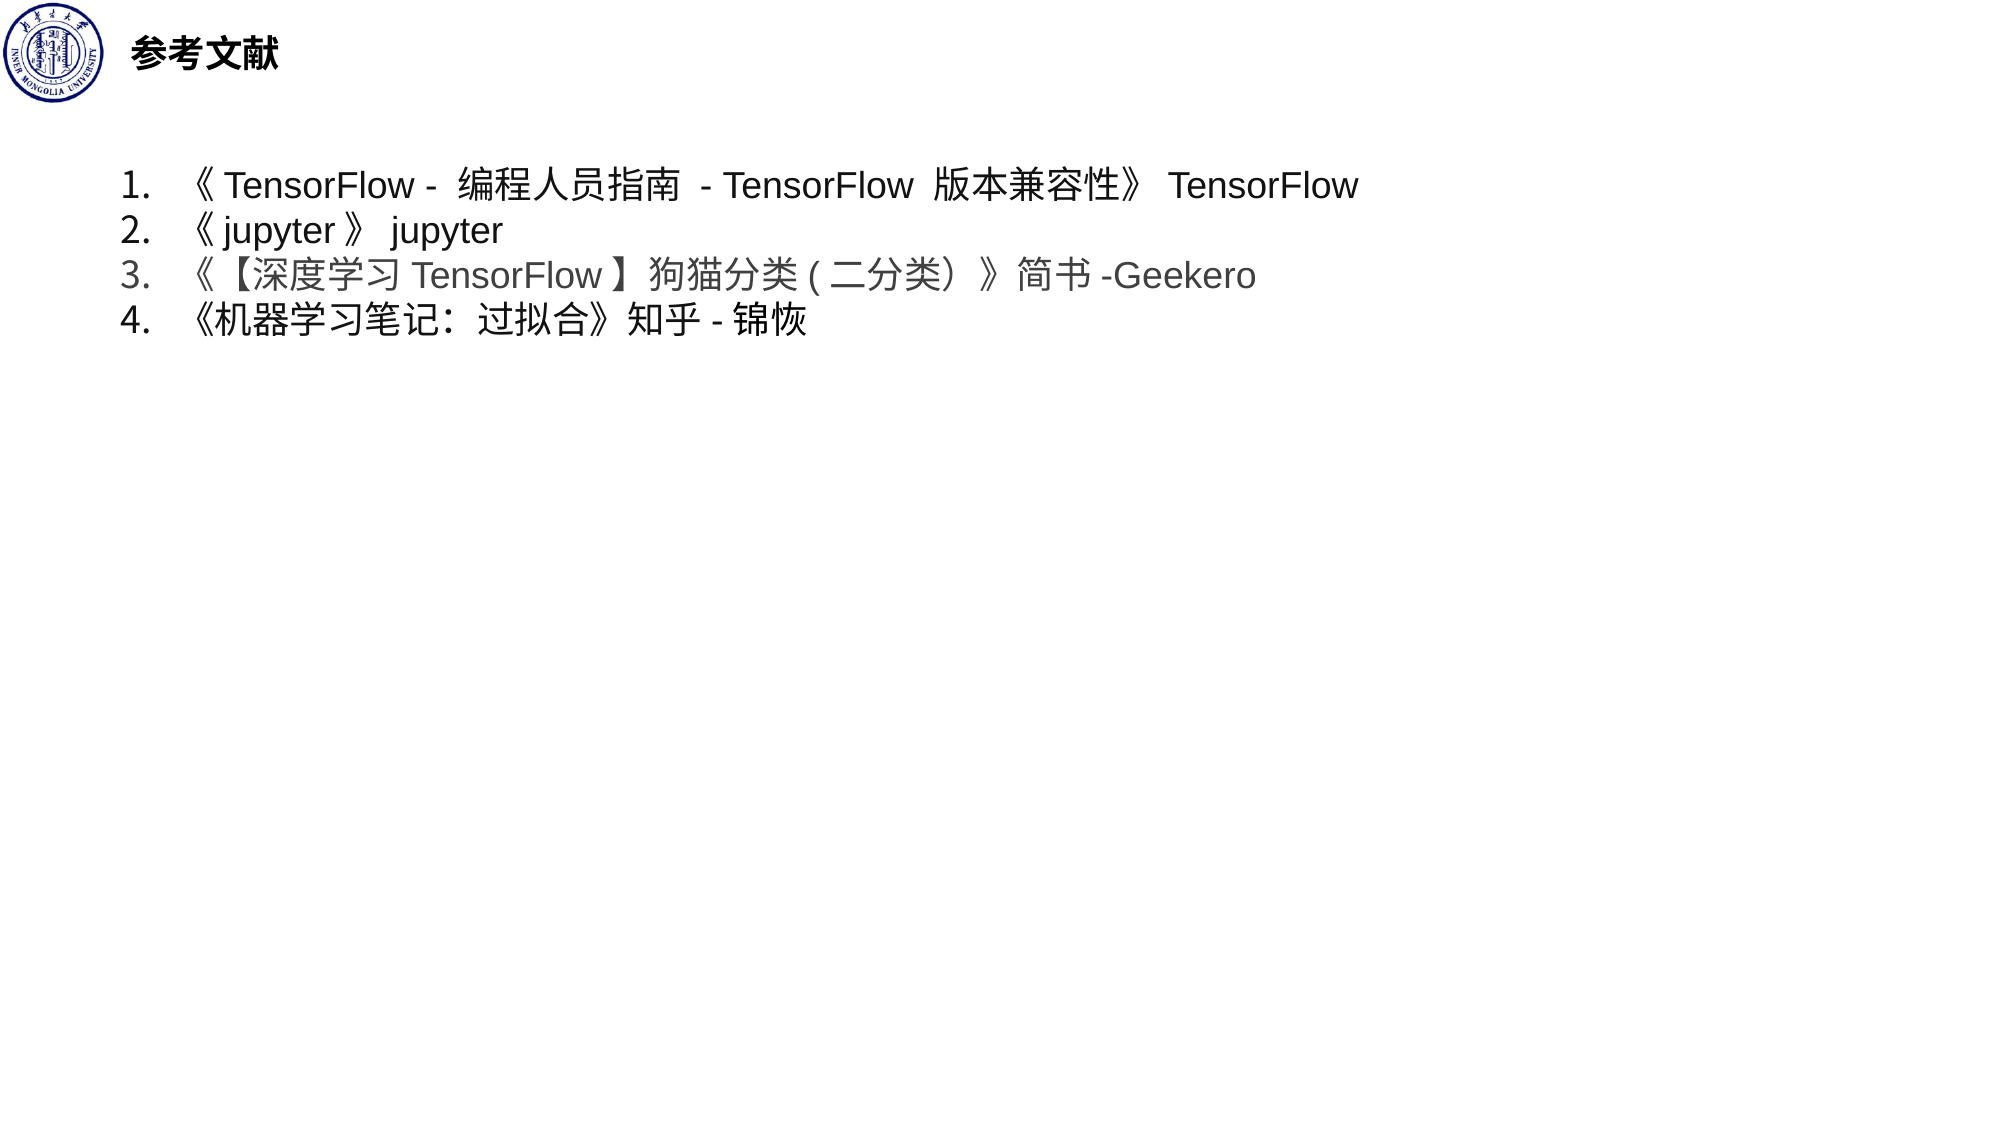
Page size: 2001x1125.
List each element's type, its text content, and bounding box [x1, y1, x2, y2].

picture [0, 0, 106, 106]
text_box 参考文献 [115, 22, 1370, 83]
text_box 《TensorFlow - 编程人员指南 - TensorFlow 版本兼容性》TensorFlow 《jupyter》jupyter 《【深度学习TensorFlow】狗猫分类(二分类）》简书-Geekero 《机器学习笔记：过拟合》知乎-锦恢 [106, 153, 1567, 349]
